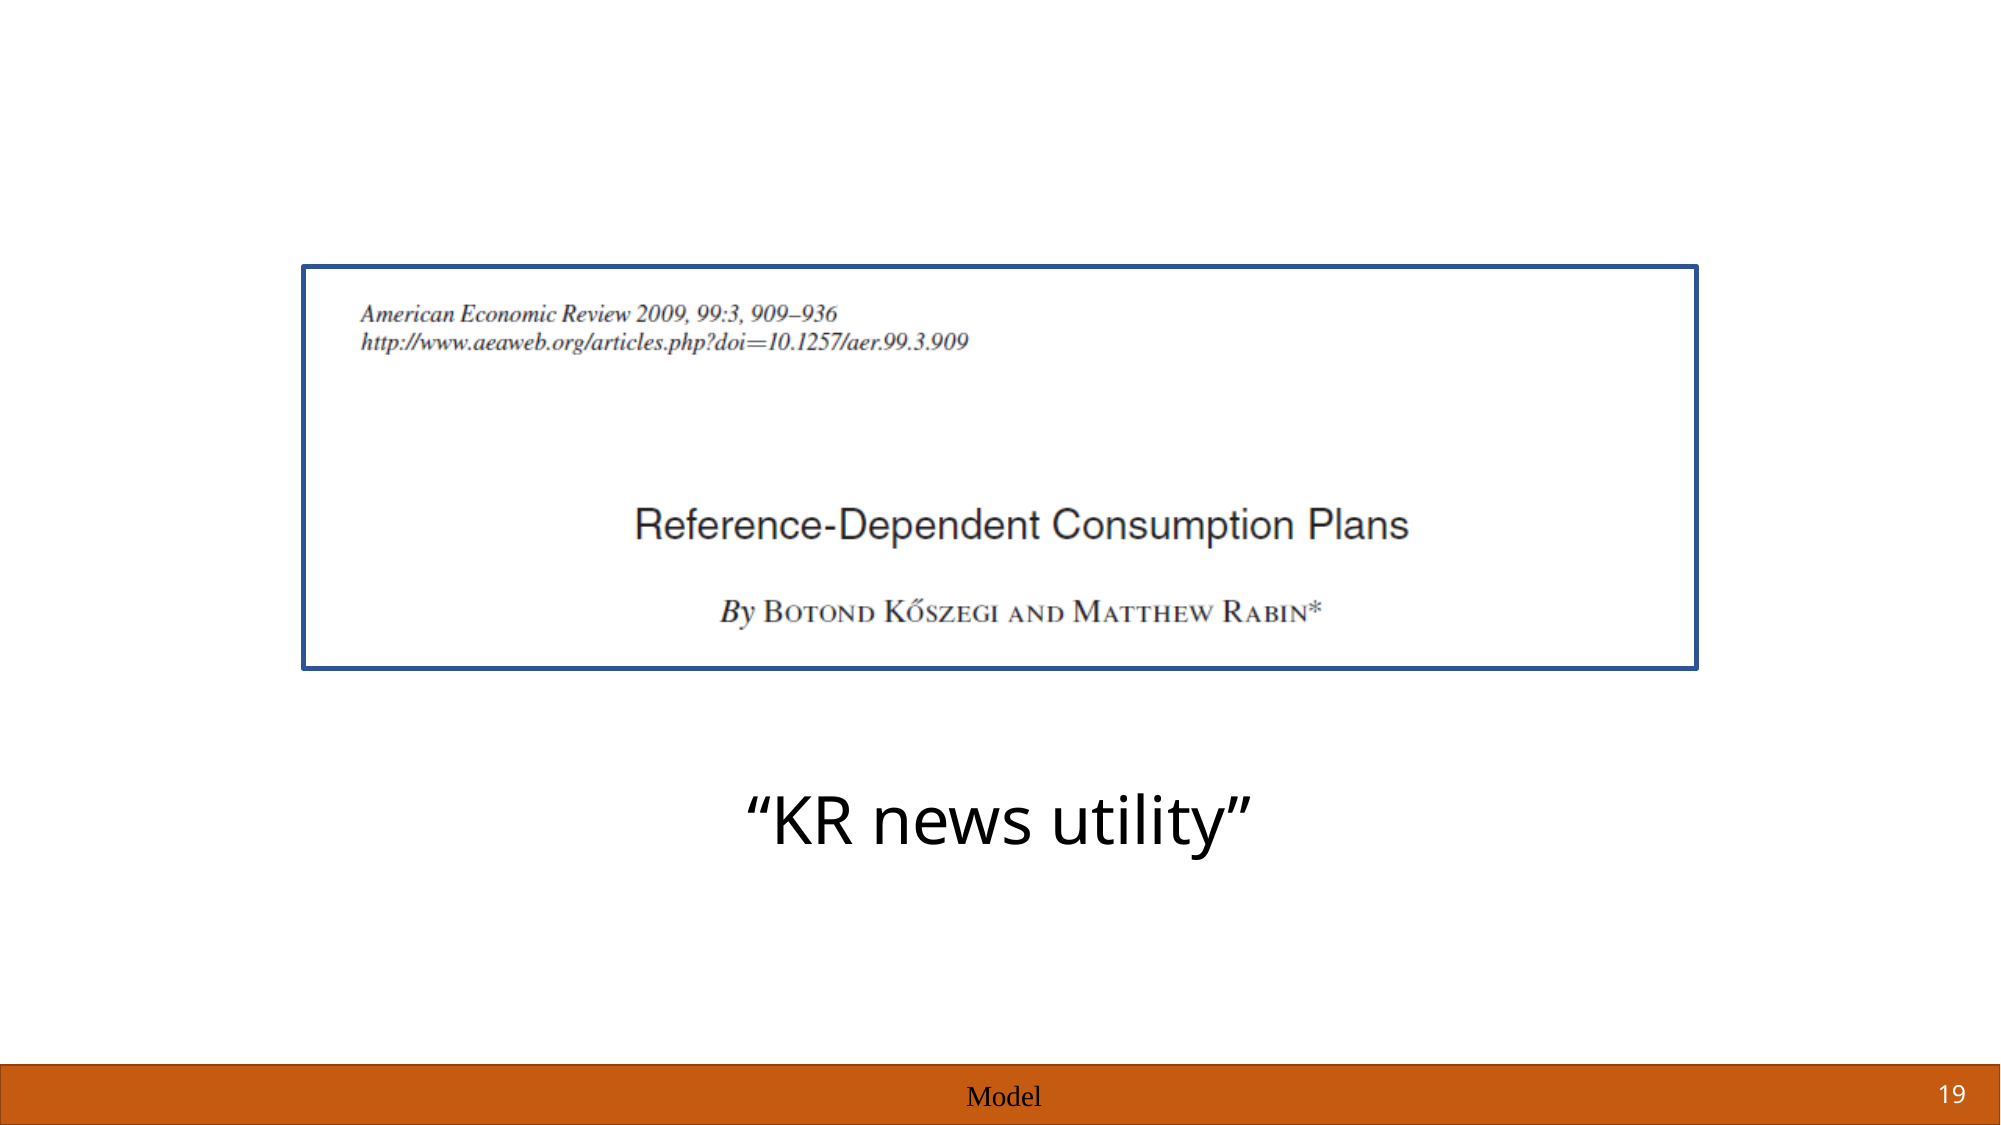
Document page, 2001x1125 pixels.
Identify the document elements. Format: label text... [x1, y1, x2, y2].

footer Model [335, 1065, 1672, 1125]
slide_number 19 [1672, 1065, 1982, 1125]
picture [305, 269, 1695, 666]
list “KR news utility” [99, 678, 1901, 1050]
